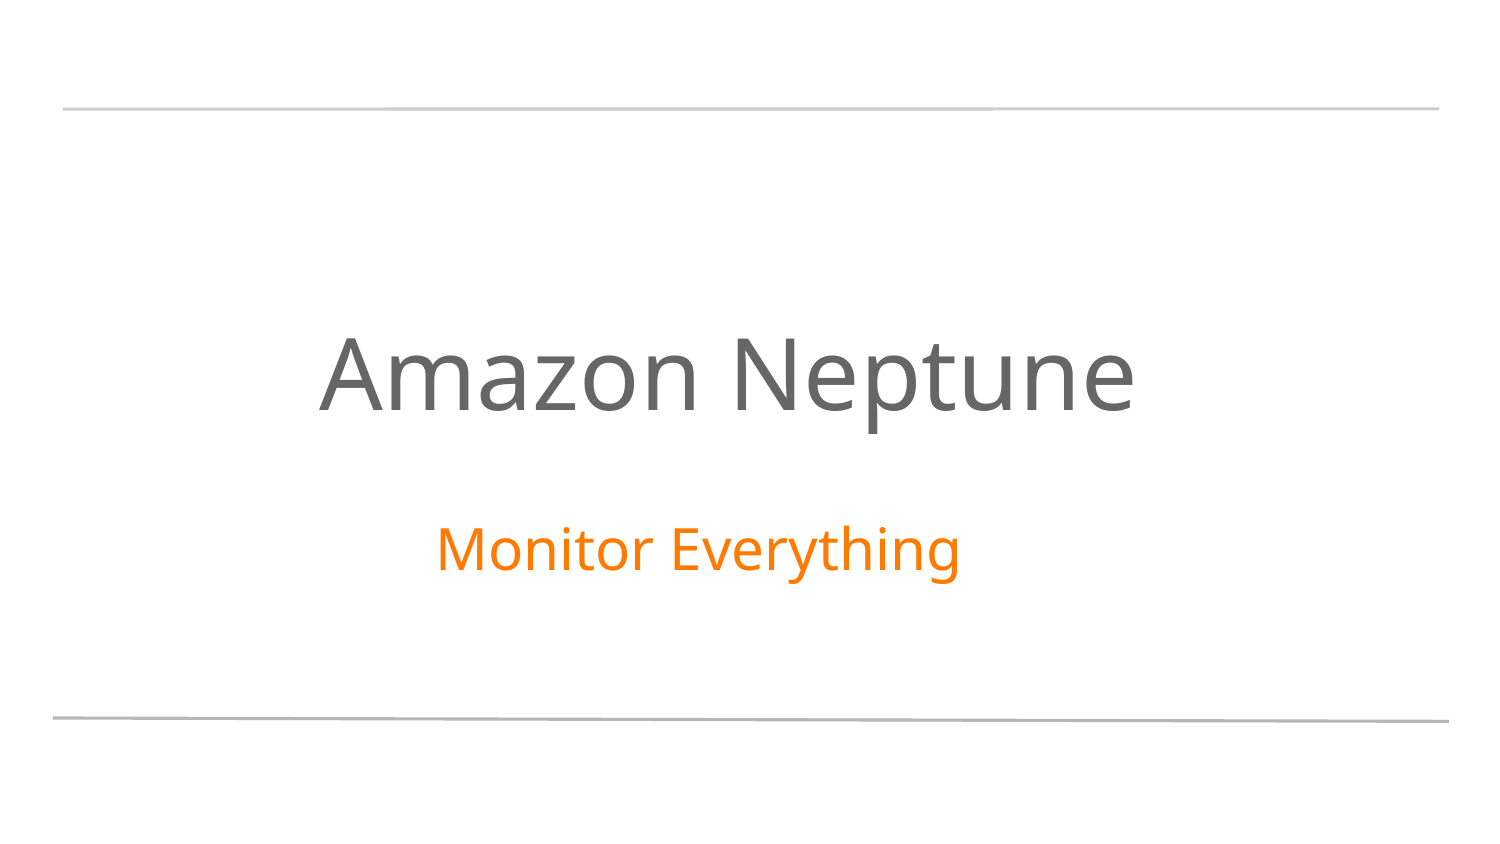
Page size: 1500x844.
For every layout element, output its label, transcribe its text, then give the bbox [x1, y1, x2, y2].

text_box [52, 717, 1450, 722]
title Amazon Neptune [36, 258, 1421, 446]
subtitle Monitor Everything [0, 497, 1398, 627]
